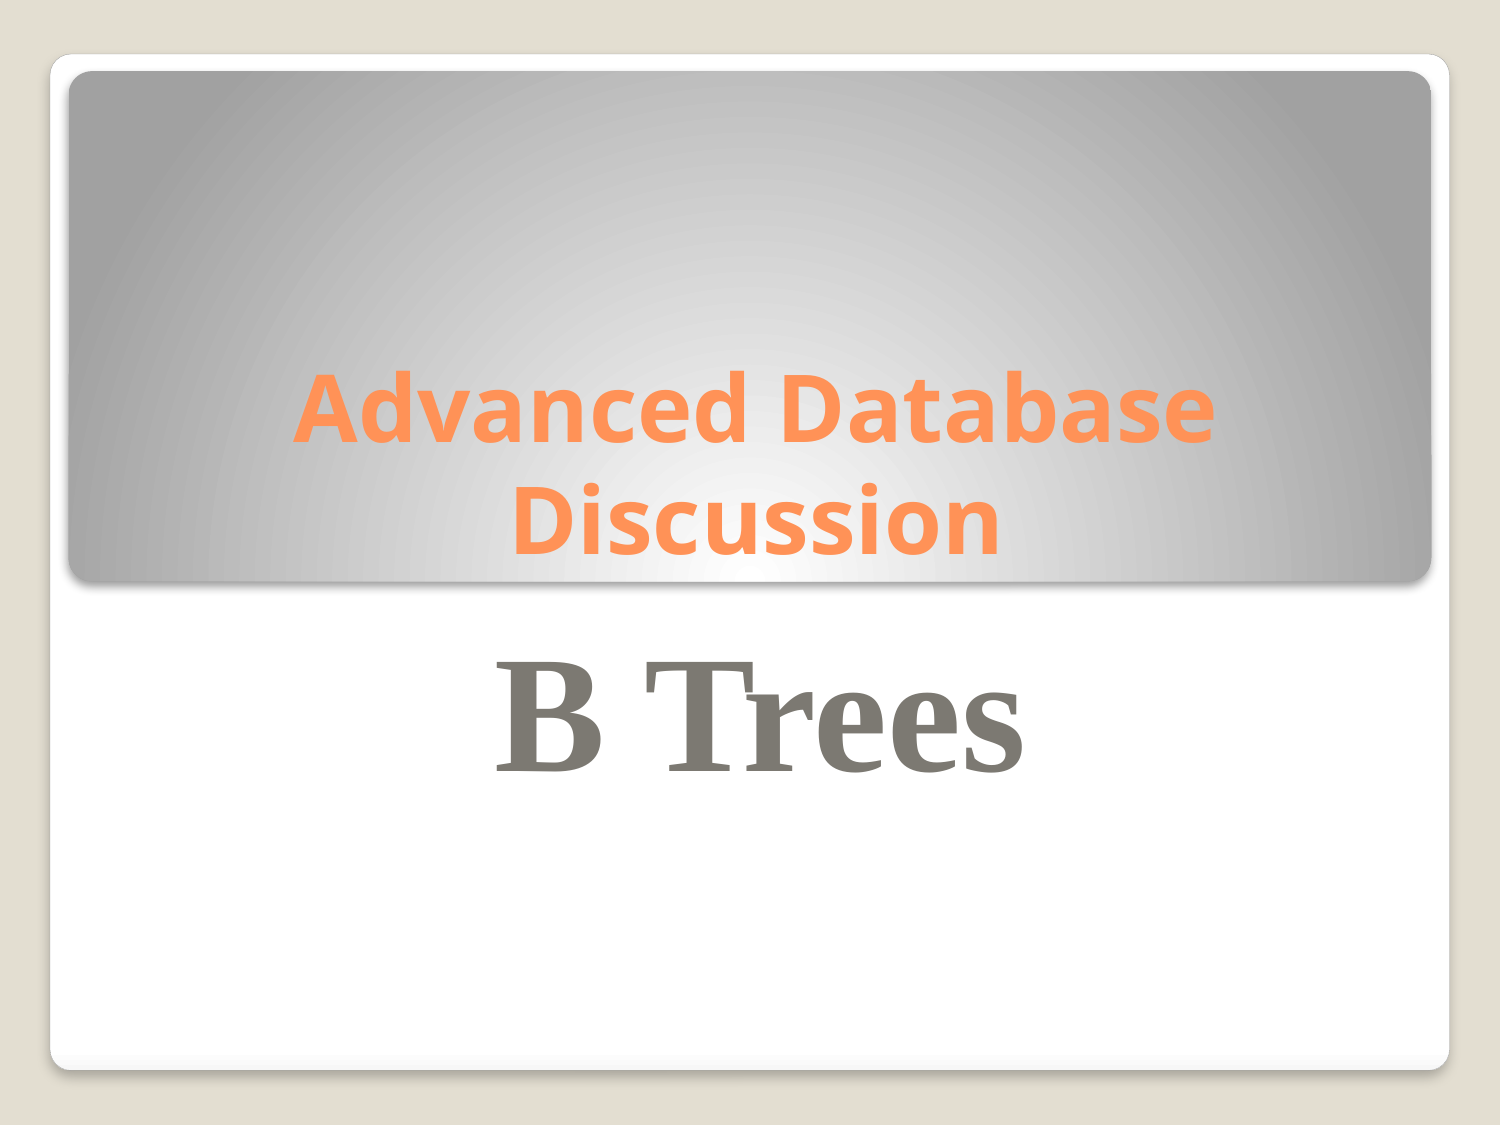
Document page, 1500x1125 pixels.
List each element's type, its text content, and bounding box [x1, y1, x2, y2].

title Advanced Database Discussion [118, 281, 1394, 582]
subtitle B Trees [118, 604, 1394, 985]
